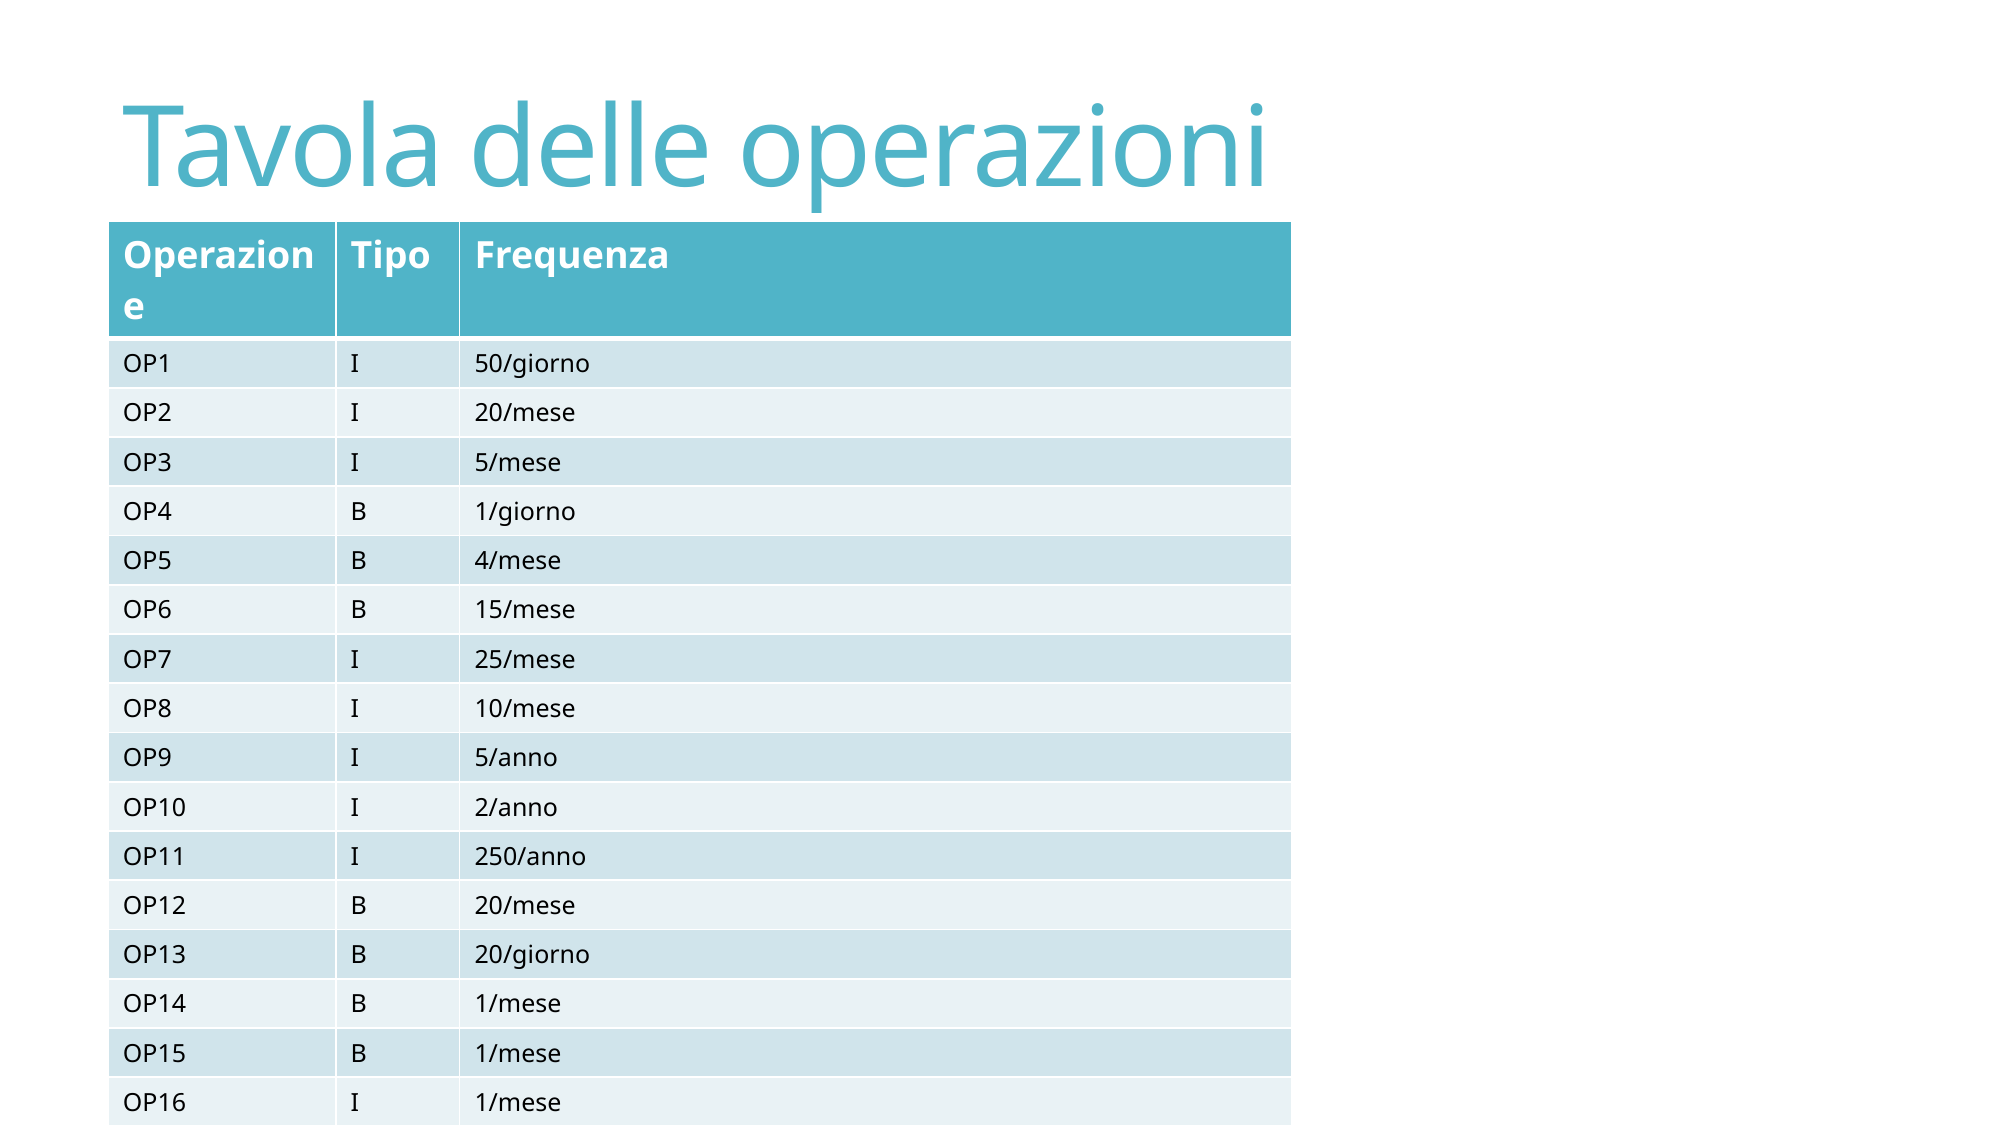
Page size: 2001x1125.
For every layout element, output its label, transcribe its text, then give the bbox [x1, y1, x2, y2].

table_cell 1/giorno [460, 487, 1291, 535]
table_cell 25/mese [460, 635, 1291, 682]
table_cell 15/mese [460, 586, 1291, 633]
table_cell OP8 [109, 684, 335, 732]
table_cell OP11 [109, 832, 335, 879]
table_cell OP10 [109, 783, 335, 830]
table_cell OP13 [109, 930, 335, 978]
table_cell OP4 [109, 487, 335, 535]
table_cell B [337, 586, 459, 633]
table_cell 20/giorno [460, 930, 1291, 978]
table_cell 1/mese [460, 1078, 1291, 1125]
table_cell OP5 [109, 536, 335, 584]
table_cell OP3 [109, 438, 335, 485]
table_cell OP2 [109, 389, 335, 436]
table_cell OP7 [109, 635, 335, 682]
table_cell 5/anno [460, 733, 1291, 781]
table_cell OP1 [109, 341, 335, 387]
table_cell I [337, 783, 459, 830]
table_cell B [337, 881, 459, 929]
table_header Operazione [109, 222, 335, 336]
table_cell 5/mese [460, 438, 1291, 485]
table_cell B [337, 536, 459, 584]
table_cell OP15 [109, 1029, 335, 1076]
title Tavola delle operazioni [107, 81, 1875, 223]
table_cell OP12 [109, 881, 335, 929]
table_cell B [337, 487, 459, 535]
table_cell 10/mese [460, 684, 1291, 732]
table_cell I [337, 733, 459, 781]
table_cell I [337, 341, 459, 387]
table_cell OP6 [109, 586, 335, 633]
table_cell 1/mese [460, 1029, 1291, 1076]
table_cell 1/mese [460, 980, 1291, 1027]
table_cell I [337, 1078, 459, 1125]
table_cell I [337, 635, 459, 682]
table_cell I [337, 684, 459, 732]
table_cell B [337, 980, 459, 1027]
table_cell OP9 [109, 733, 335, 781]
table_cell 2/anno [460, 783, 1291, 830]
table_cell 20/mese [460, 389, 1291, 436]
table_cell I [337, 438, 459, 485]
table_cell I [337, 832, 459, 879]
table_cell B [337, 1029, 459, 1076]
table_cell B [337, 930, 459, 978]
table_cell I [337, 389, 459, 436]
table_cell 4/mese [460, 536, 1291, 584]
table_cell 50/giorno [460, 341, 1291, 387]
table_cell OP16 [109, 1078, 335, 1125]
table_cell 20/mese [460, 881, 1291, 929]
table_header Frequenza [460, 222, 1291, 336]
table_cell 250/anno [460, 832, 1291, 879]
table_cell OP14 [109, 980, 335, 1027]
table_header Tipo [337, 222, 459, 336]
